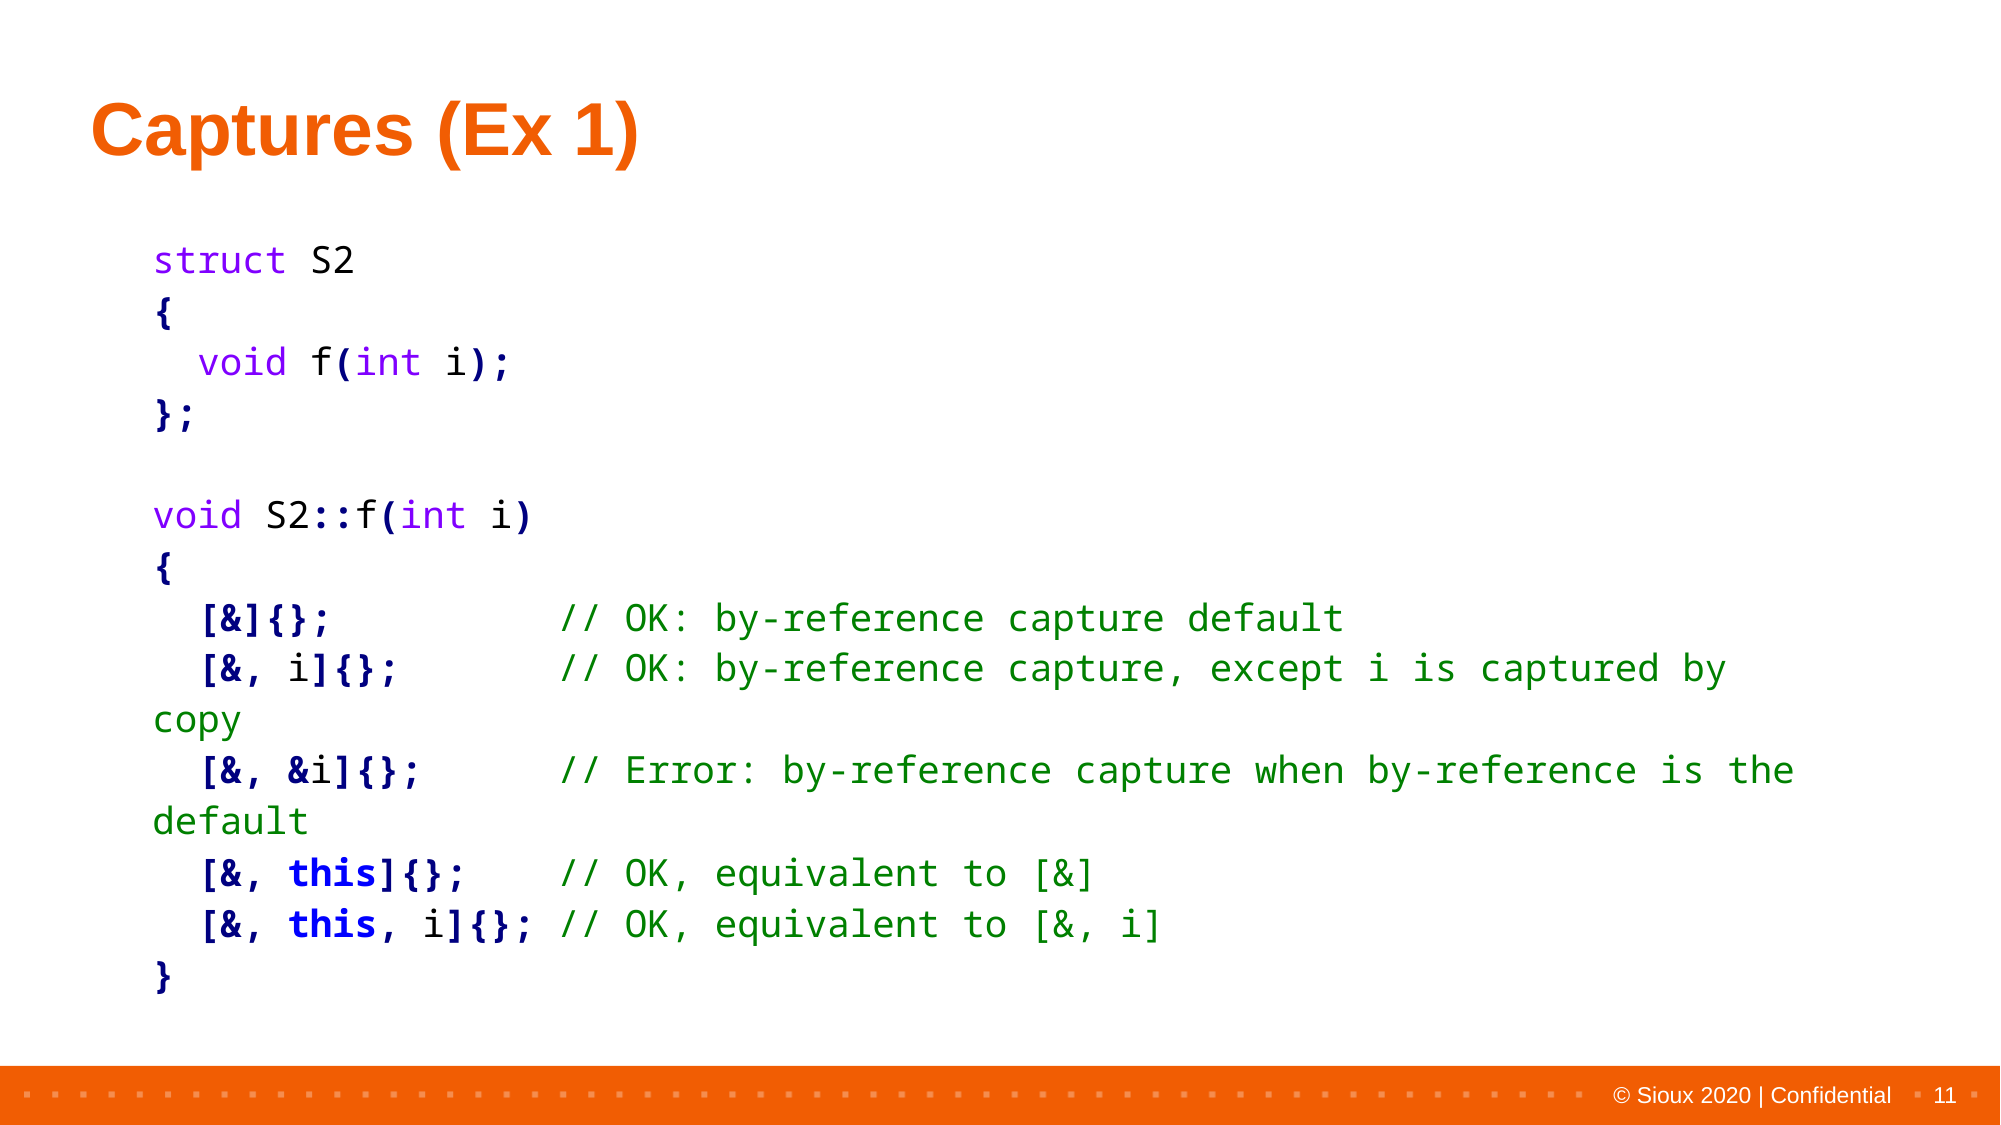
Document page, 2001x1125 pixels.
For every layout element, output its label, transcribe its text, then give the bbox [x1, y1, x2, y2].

slide_number 11 [1922, 1080, 1969, 1110]
picture [0, 1065, 2001, 1125]
text_box [184, 242, 1898, 1035]
title Captures (Ex 1) [90, 90, 1910, 274]
table_header struct S2 { void f(int i); }; void S2::f(int i) { [&]{}; // OK: by-reference capture default [&, i]{}; // OK: by-reference capture, except i is captured by copy [&, &i]{}; // Error: by-reference capture when by-reference is the default [&, this]{}; // OK, equivalent to [&] [&, this, i]{}; // OK, equivalent to [&, i] } [137, 221, 1851, 1012]
footer © Sioux 2020 | Confidential [1596, 1080, 1898, 1109]
